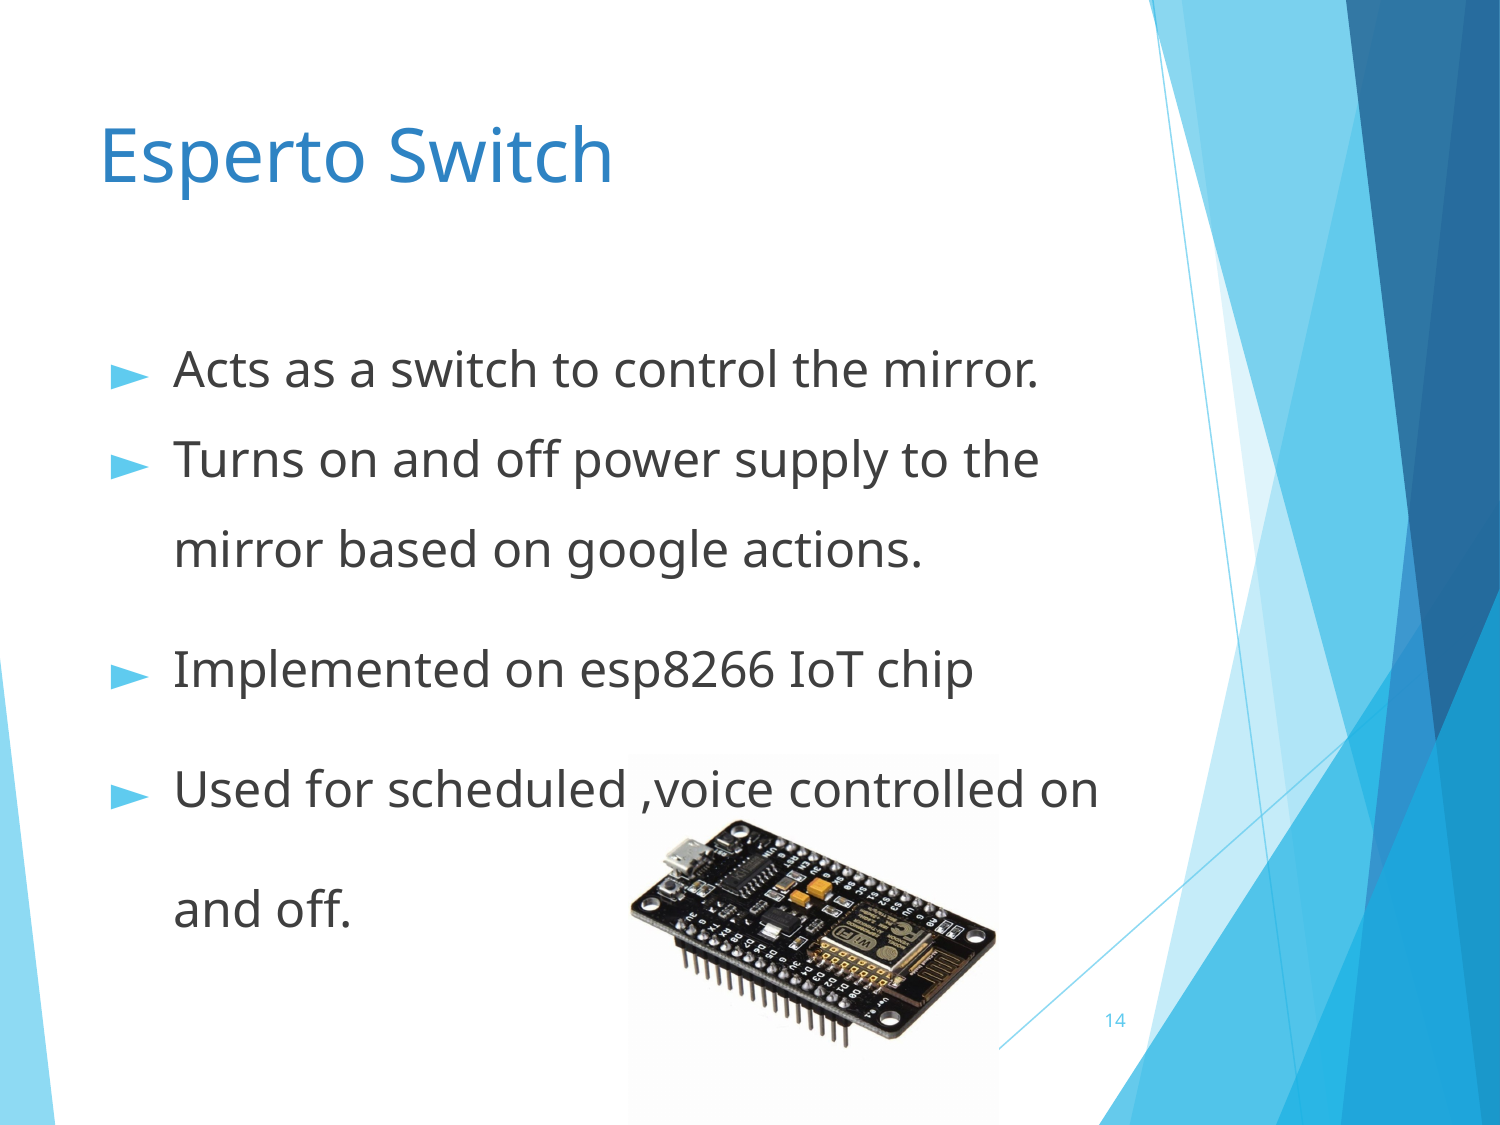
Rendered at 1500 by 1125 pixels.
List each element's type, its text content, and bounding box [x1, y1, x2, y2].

title Esperto Switch [83, 99, 1141, 300]
slide_number ‹#› [1056, 991, 1141, 1051]
picture [628, 754, 1000, 1125]
list Acts as a switch to control the mirror. Turns on and off power supply to the mirror based on google actions. Implemented on esp8266 IoT chip Used for scheduled ,voice controlled on and off. [83, 300, 1141, 937]
